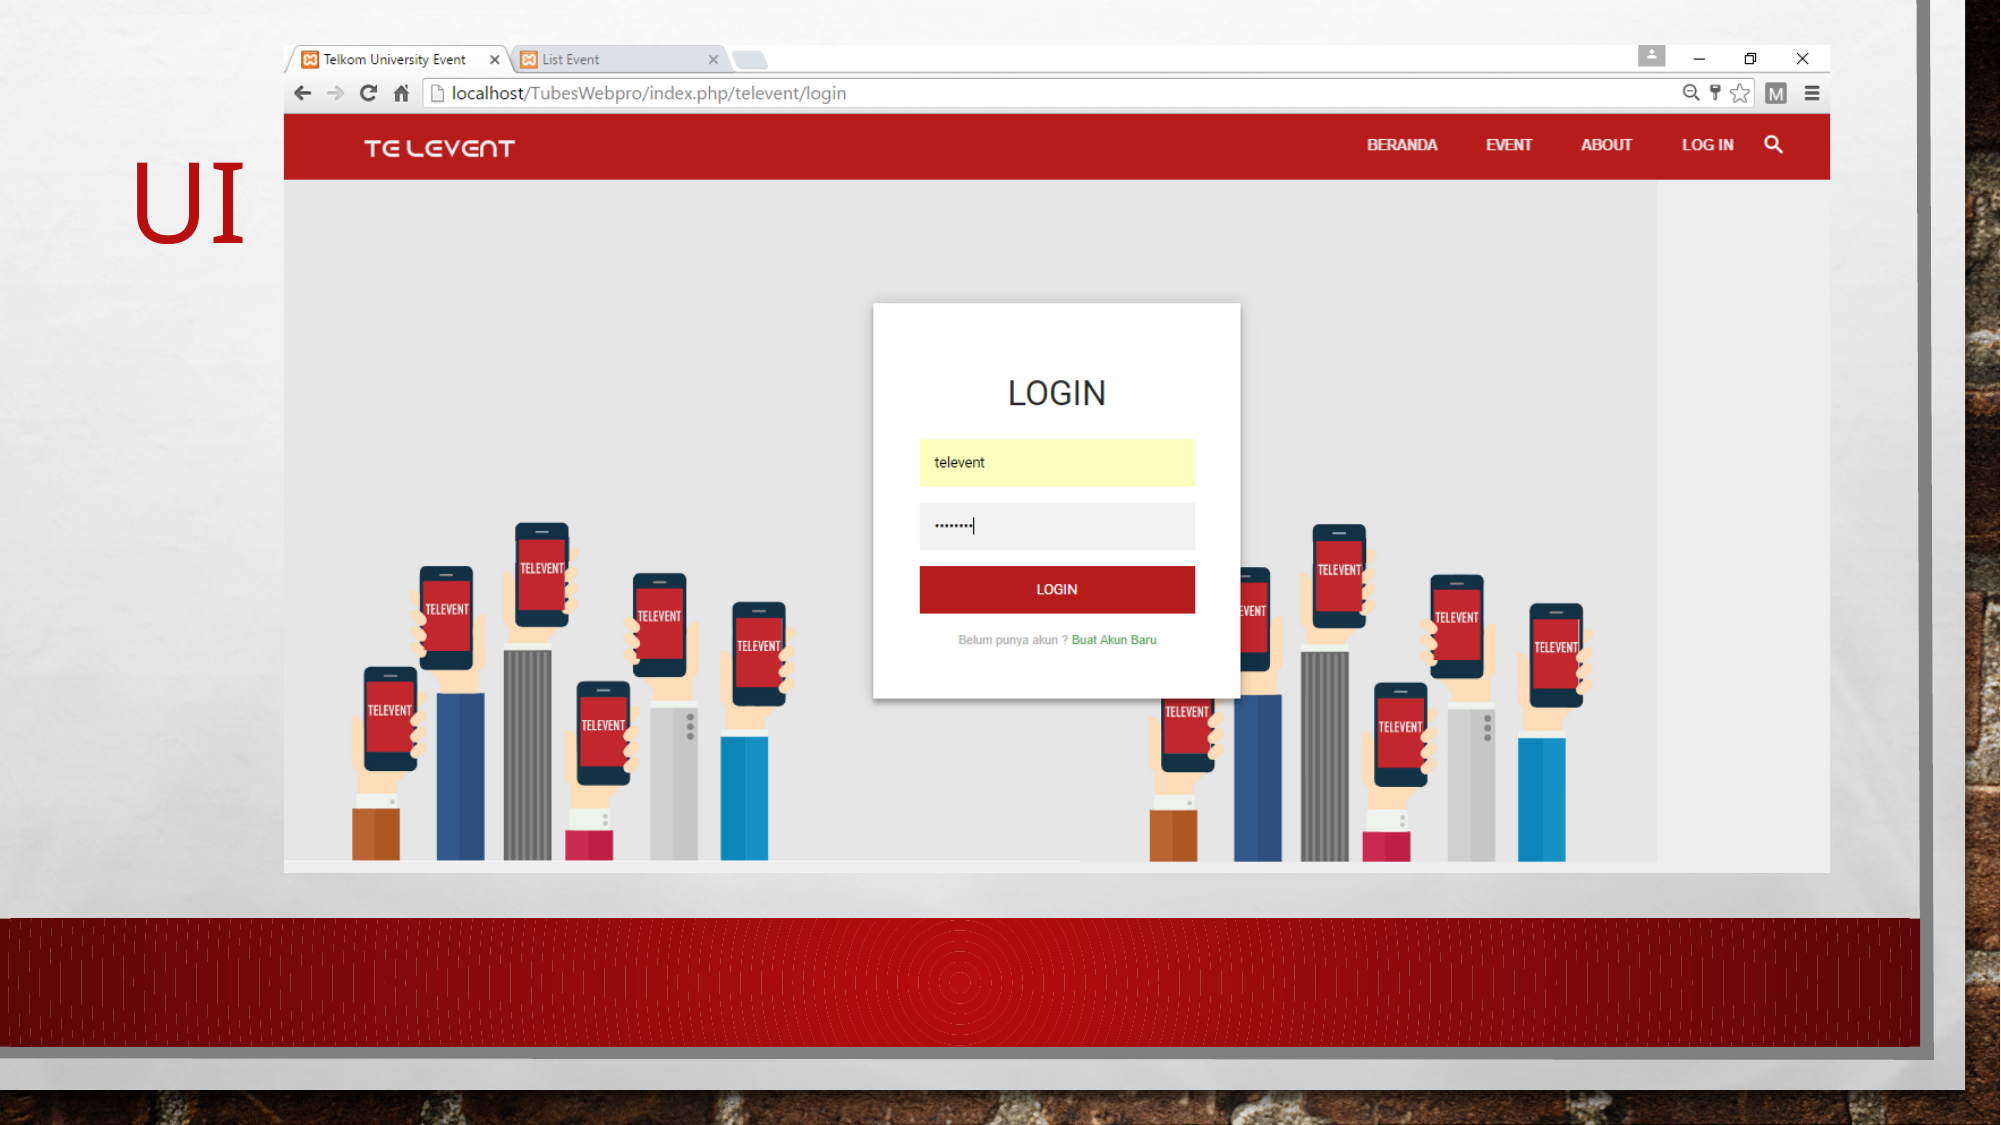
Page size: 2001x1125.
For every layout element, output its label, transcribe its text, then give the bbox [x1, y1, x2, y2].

picture [0, 0, 2000, 1125]
title UI [112, 112, 283, 302]
picture [283, 45, 1831, 873]
